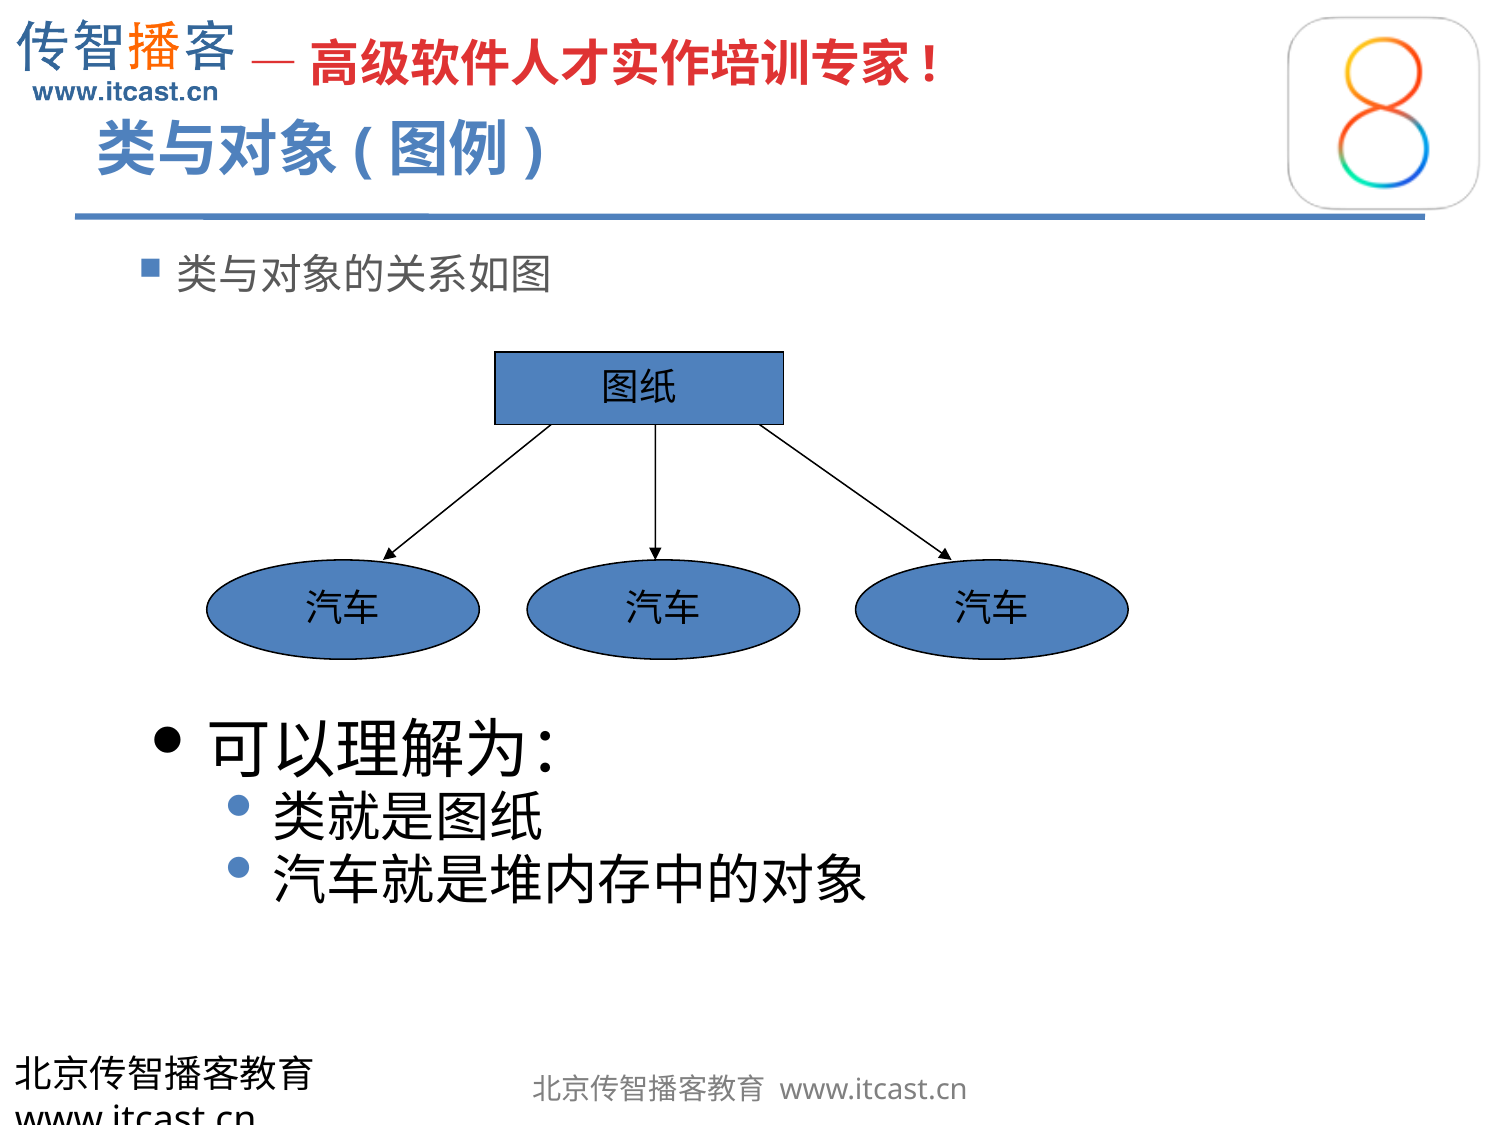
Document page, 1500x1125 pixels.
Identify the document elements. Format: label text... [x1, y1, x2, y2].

list 类与对象的关系如图 [123, 249, 1387, 333]
picture [1270, 0, 1497, 227]
footer 北京传智播客教育 www.itcast.cn [0, 1042, 475, 1103]
text_box 可以理解为： 类就是图纸 汽车就是堆内存中的对象 [135, 715, 1399, 798]
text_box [206, 351, 1129, 660]
title 类与对象(图例) [81, 102, 1416, 238]
picture [16, 19, 234, 101]
